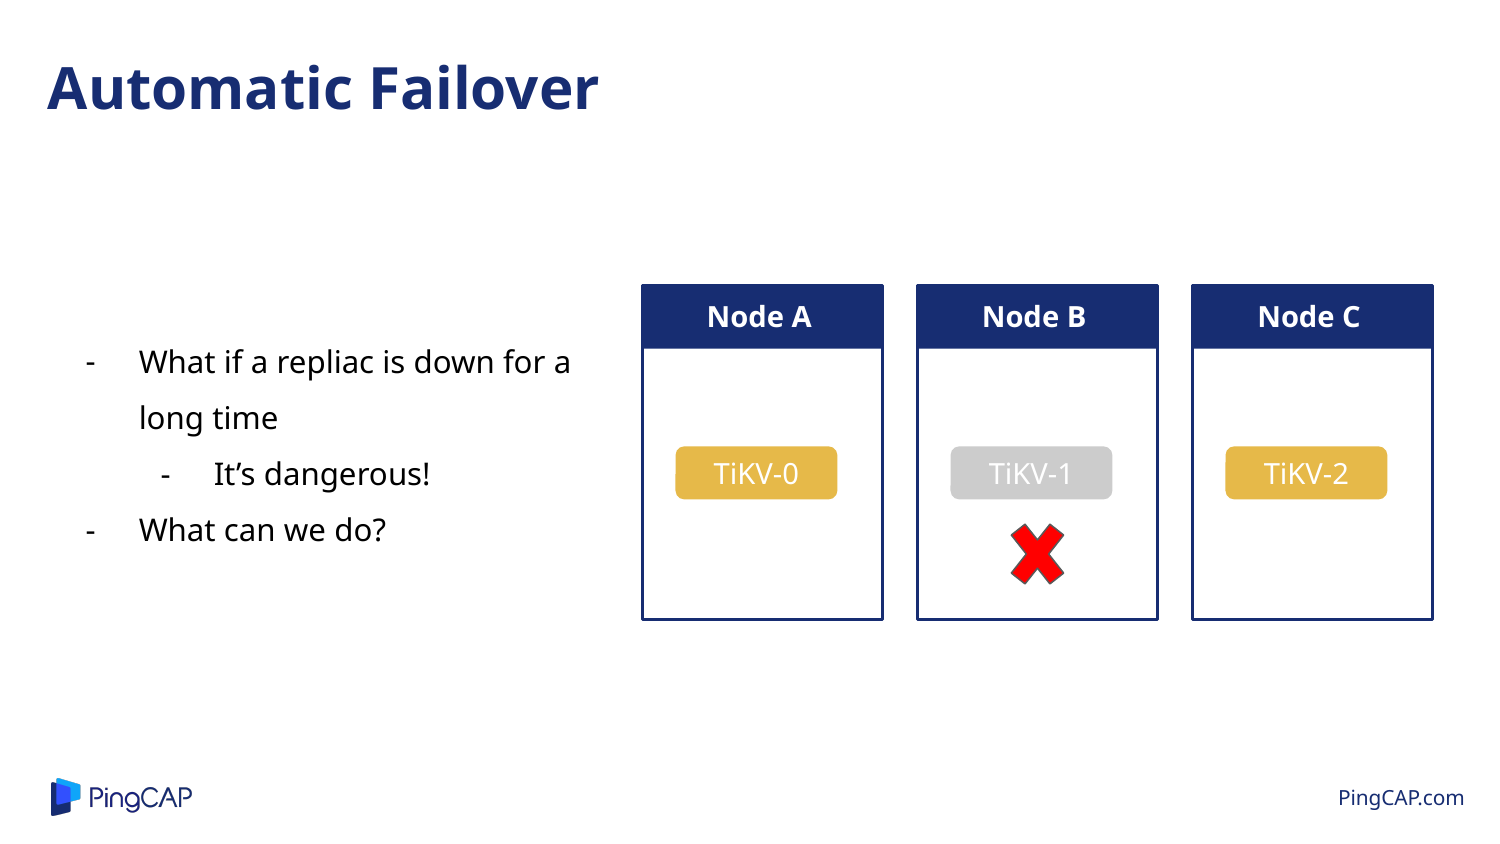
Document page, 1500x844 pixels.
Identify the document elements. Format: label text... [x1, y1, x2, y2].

picture [51, 778, 192, 816]
text_box [1011, 524, 1064, 584]
text_box [1192, 285, 1433, 349]
text_box Automatic Failover [32, 25, 1314, 120]
text_box [917, 349, 1158, 620]
text_box [642, 285, 883, 349]
text_box What if a repliac is down for a long time It’s dangerous! What can we do? [48, 170, 600, 702]
text_box Node B [960, 283, 1108, 332]
text_box [1192, 349, 1433, 620]
text_box TiKV-1 [950, 446, 1113, 500]
text_box [917, 285, 1158, 349]
text_box [642, 349, 883, 620]
text_box TiKV-0 [675, 446, 838, 500]
text_box Node A [685, 283, 833, 332]
text_box Node C [1235, 283, 1383, 332]
text_box TiKV-2 [1225, 446, 1388, 500]
